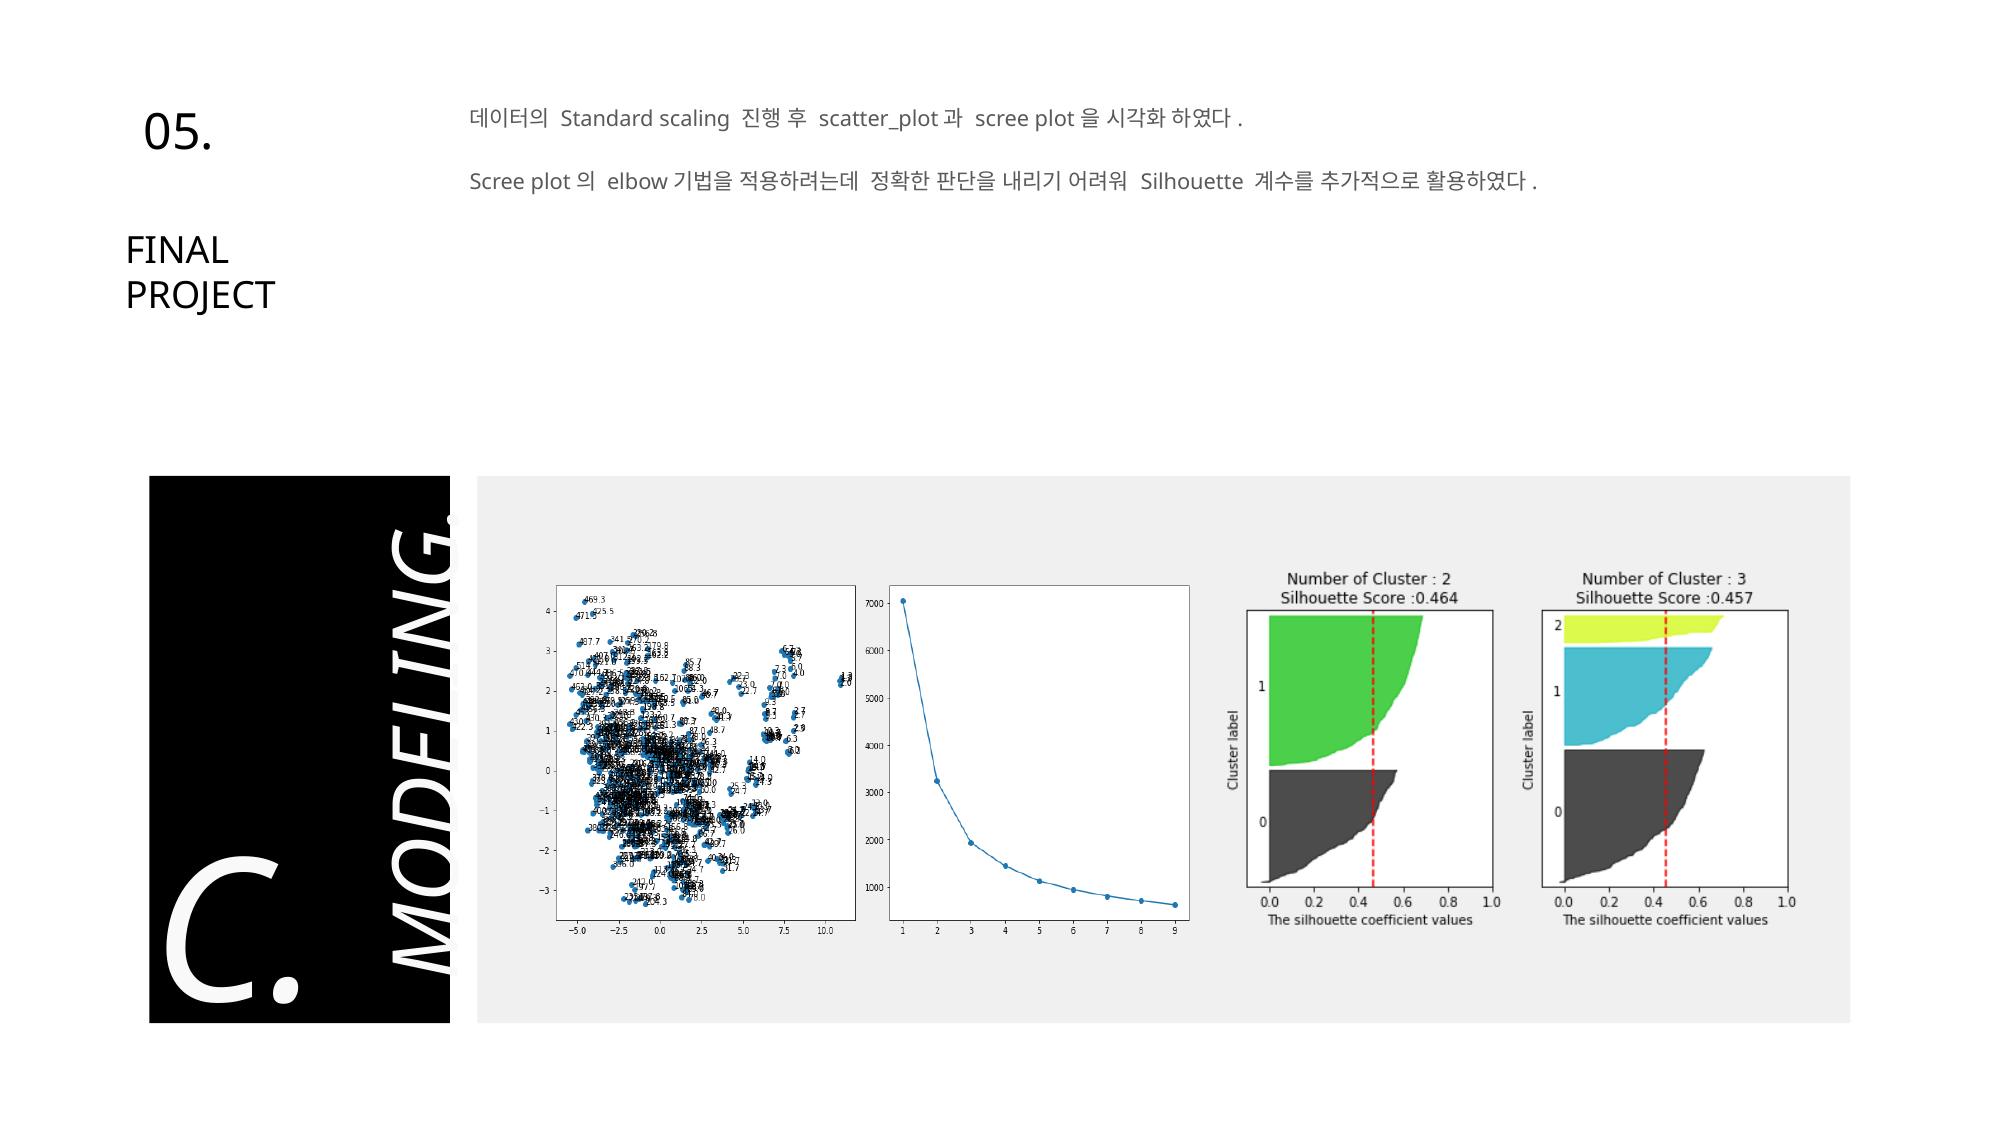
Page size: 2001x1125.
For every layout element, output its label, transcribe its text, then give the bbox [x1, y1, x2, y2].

text_box MODELING. [359, 490, 484, 996]
text_box FINAL PROJECT [110, 218, 291, 324]
picture [1220, 563, 1812, 935]
text_box 데이터의 Standard scaling 진행 후 scatter_plot과 scree plot을 시각화 하였다. Scree plot의 elbow기법을 적용하려는데 정확한 판단을 내리기 어려워 Silhouette 계수를 추가적으로 활용하였다. [454, 92, 1553, 202]
text_box 05. [129, 92, 230, 167]
text_box [476, 475, 1852, 1024]
text_box [148, 475, 451, 1024]
picture [533, 580, 1193, 940]
text_box C. [137, 794, 337, 1049]
